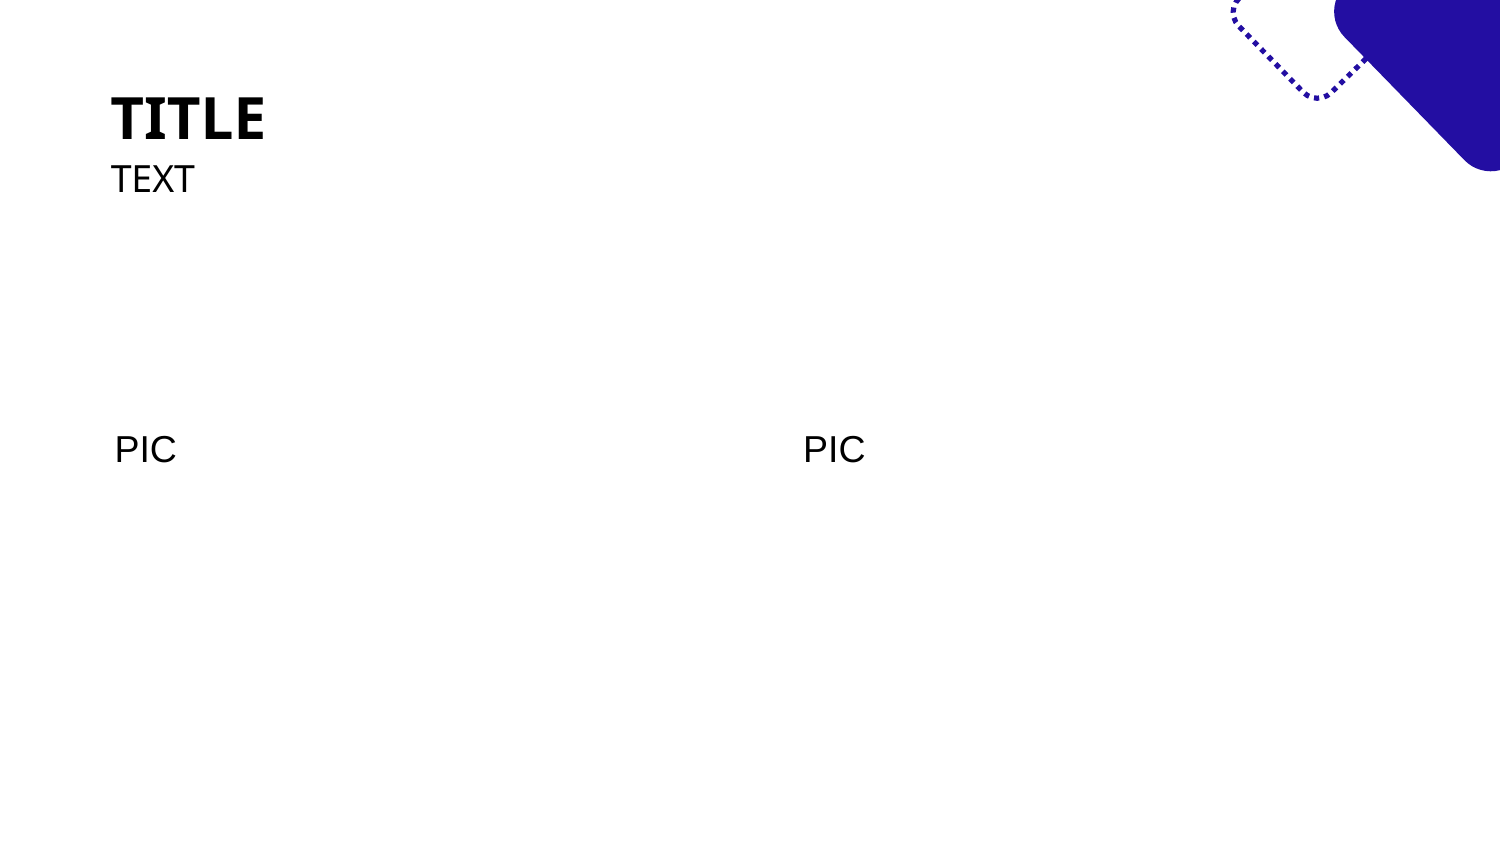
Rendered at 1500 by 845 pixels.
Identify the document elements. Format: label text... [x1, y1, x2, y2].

text_box TEXT [96, 147, 1397, 400]
text_box TITLE [95, 73, 1276, 158]
text_box [1365, 0, 1500, 174]
text_box PIC [788, 417, 1397, 787]
text_box [1231, 0, 1406, 101]
text_box PIC [99, 417, 709, 787]
